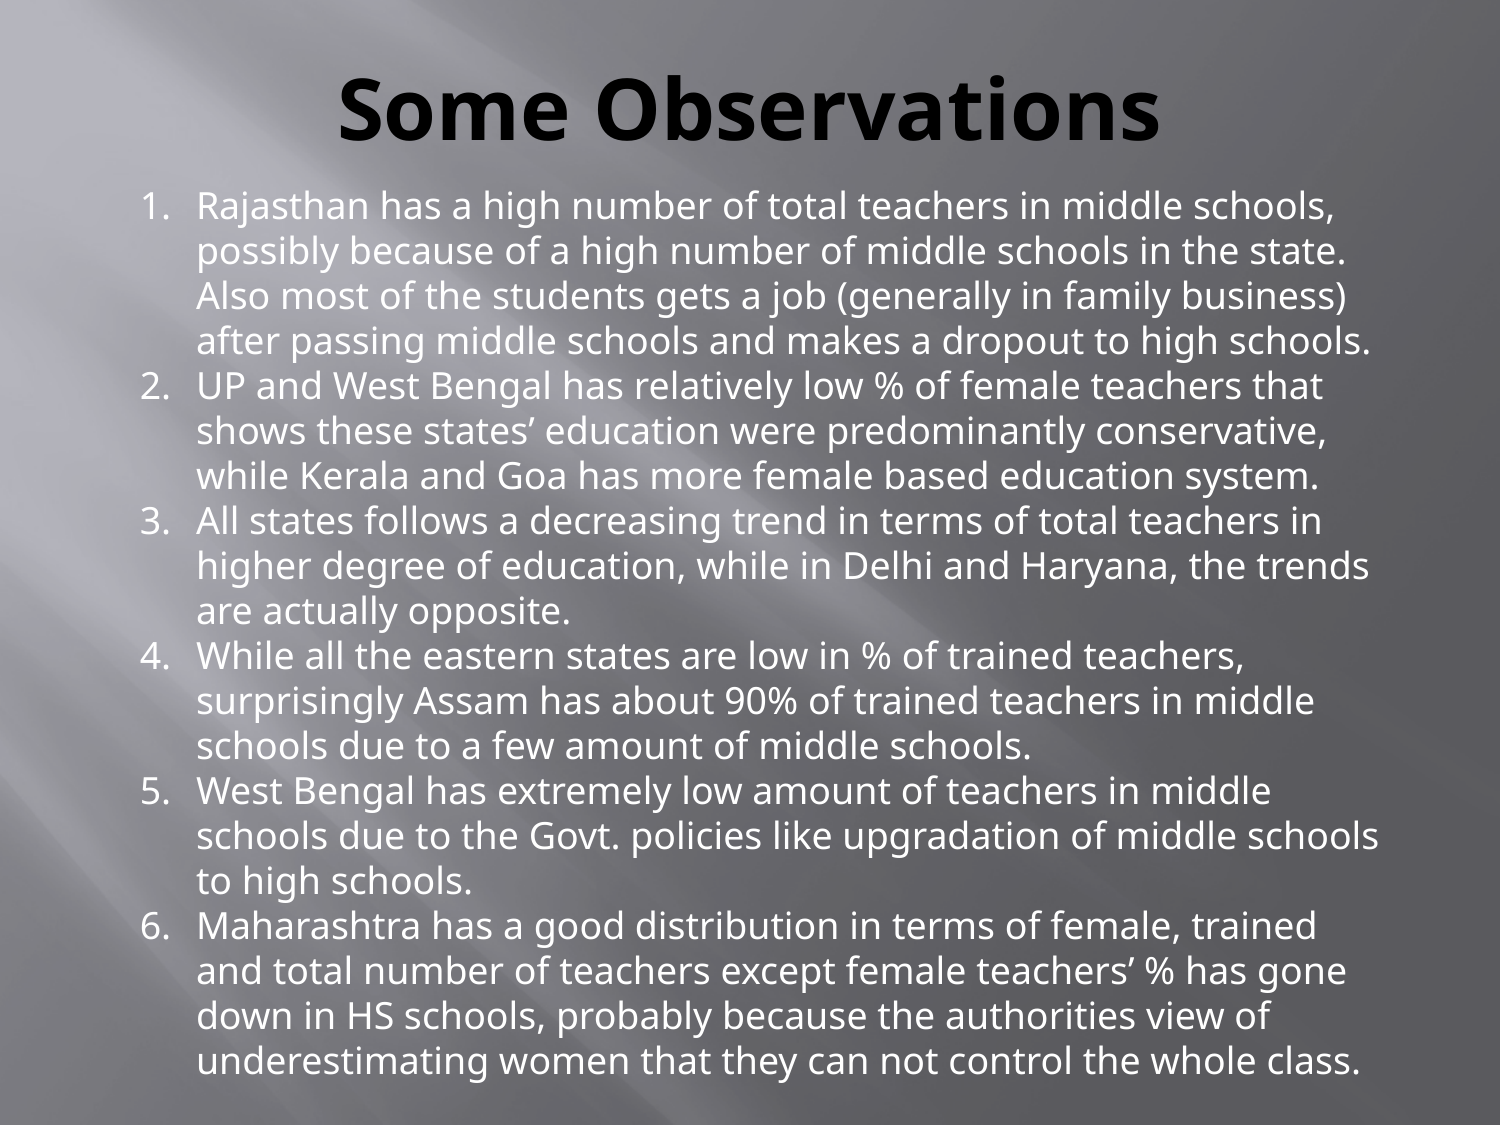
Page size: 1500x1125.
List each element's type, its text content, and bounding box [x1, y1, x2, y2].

title Some Observations [75, 12, 1425, 200]
text_box Rajasthan has a high number of total teachers in middle schools, possibly because of a high number of middle schools in the state. Also most of the students gets a job (generally in family business) after passing middle schools and makes a dropout to high schools. UP and West Bengal has relatively low % of female teachers that shows these states’ education were predominantly conservative, while Kerala and Goa has more female based education system. All states follows a decreasing trend in terms of total teachers in higher degree of education, while in Delhi and Haryana, the trends are actually opposite. While all the eastern states are low in % of trained teachers, surprisingly Assam has about 90% of trained teachers in middle schools due to a few amount of middle schools. West Bengal has extremely low amount of teachers in middle schools due to the Govt. policies like upgradation of middle schools to high schools. Maharashtra has a good distribution in terms of female, trained and total number of teachers except female teachers’ % has gone down in HS schools, probably because the authorities view of underestimating women that they can not control the whole class. [124, 174, 1400, 1125]
